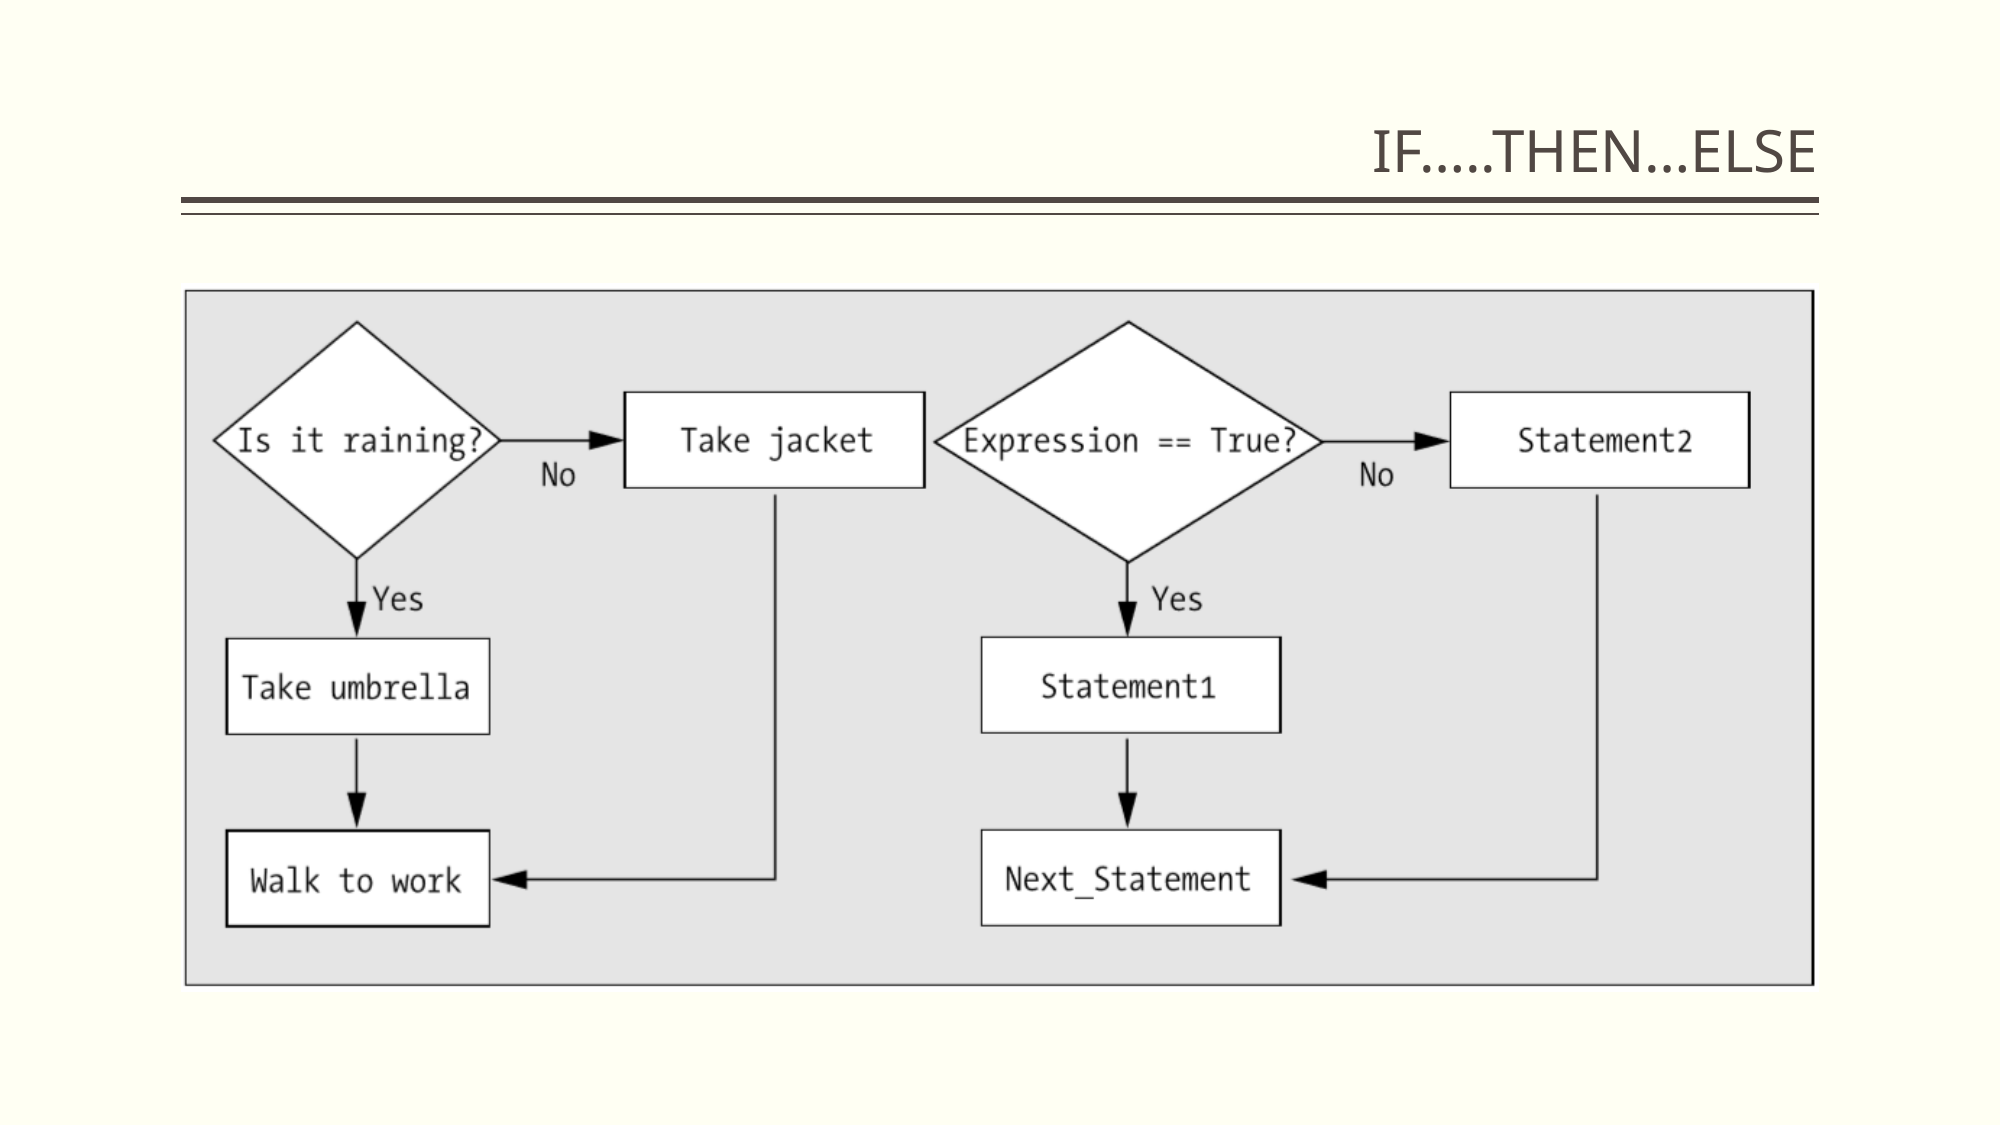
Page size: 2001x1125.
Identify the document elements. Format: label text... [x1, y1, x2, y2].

title IF…..THEN…ELSE [181, 12, 1819, 193]
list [181, 283, 1819, 992]
